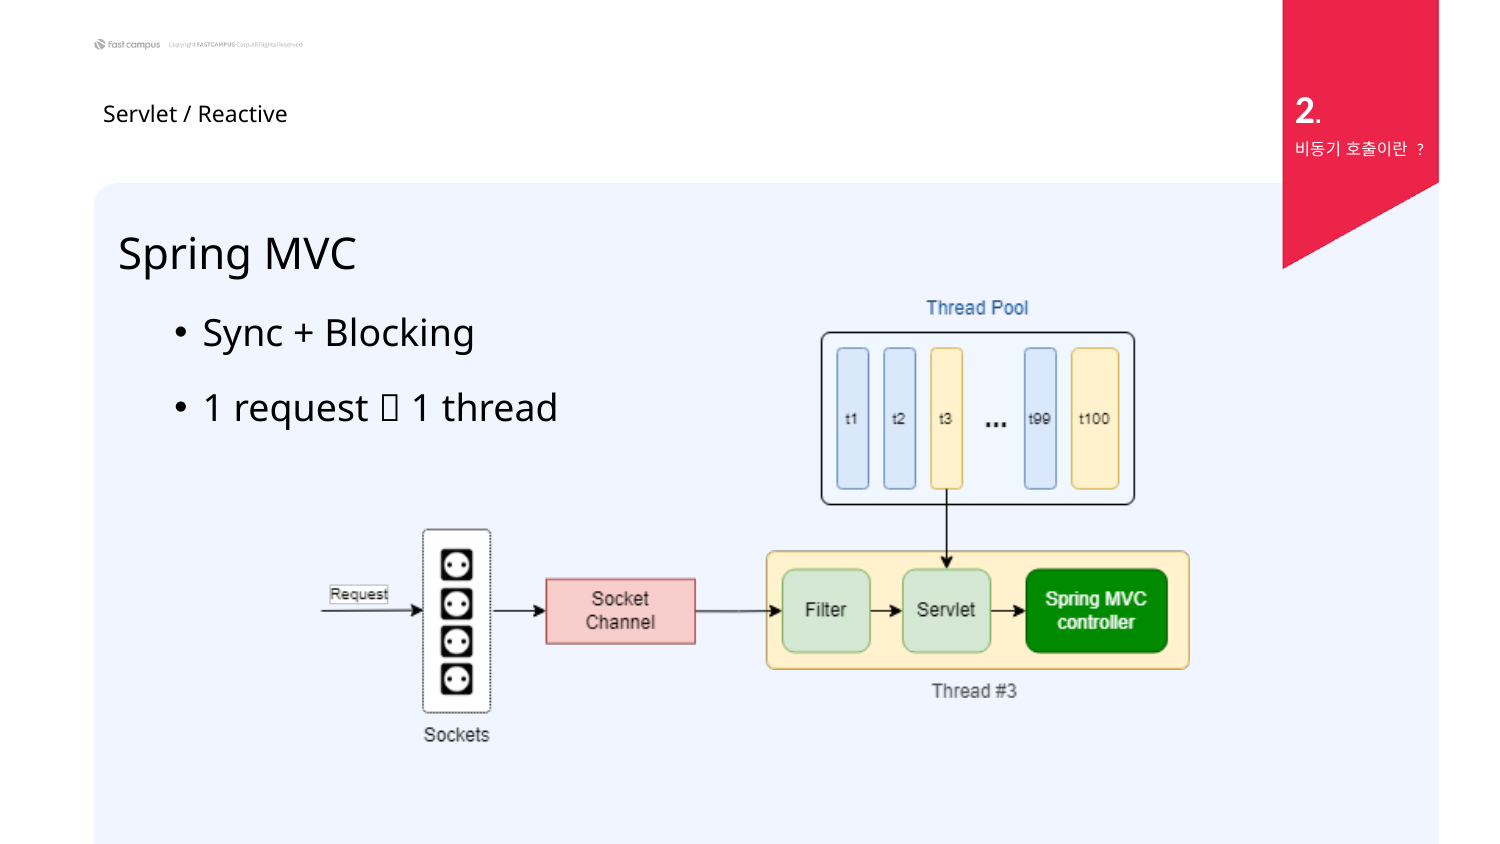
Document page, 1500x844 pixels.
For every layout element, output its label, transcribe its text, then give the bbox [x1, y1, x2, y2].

text_box 비동기 호출이란 ? [1281, 135, 1438, 184]
text_box 2. [1281, 86, 1438, 135]
picture [0, 0, 1500, 844]
picture [310, 285, 1190, 759]
list Spring MVC Sync + Blocking 1 request  1 thread [103, 192, 1397, 844]
title Servlet / Reactive [103, 95, 1281, 167]
